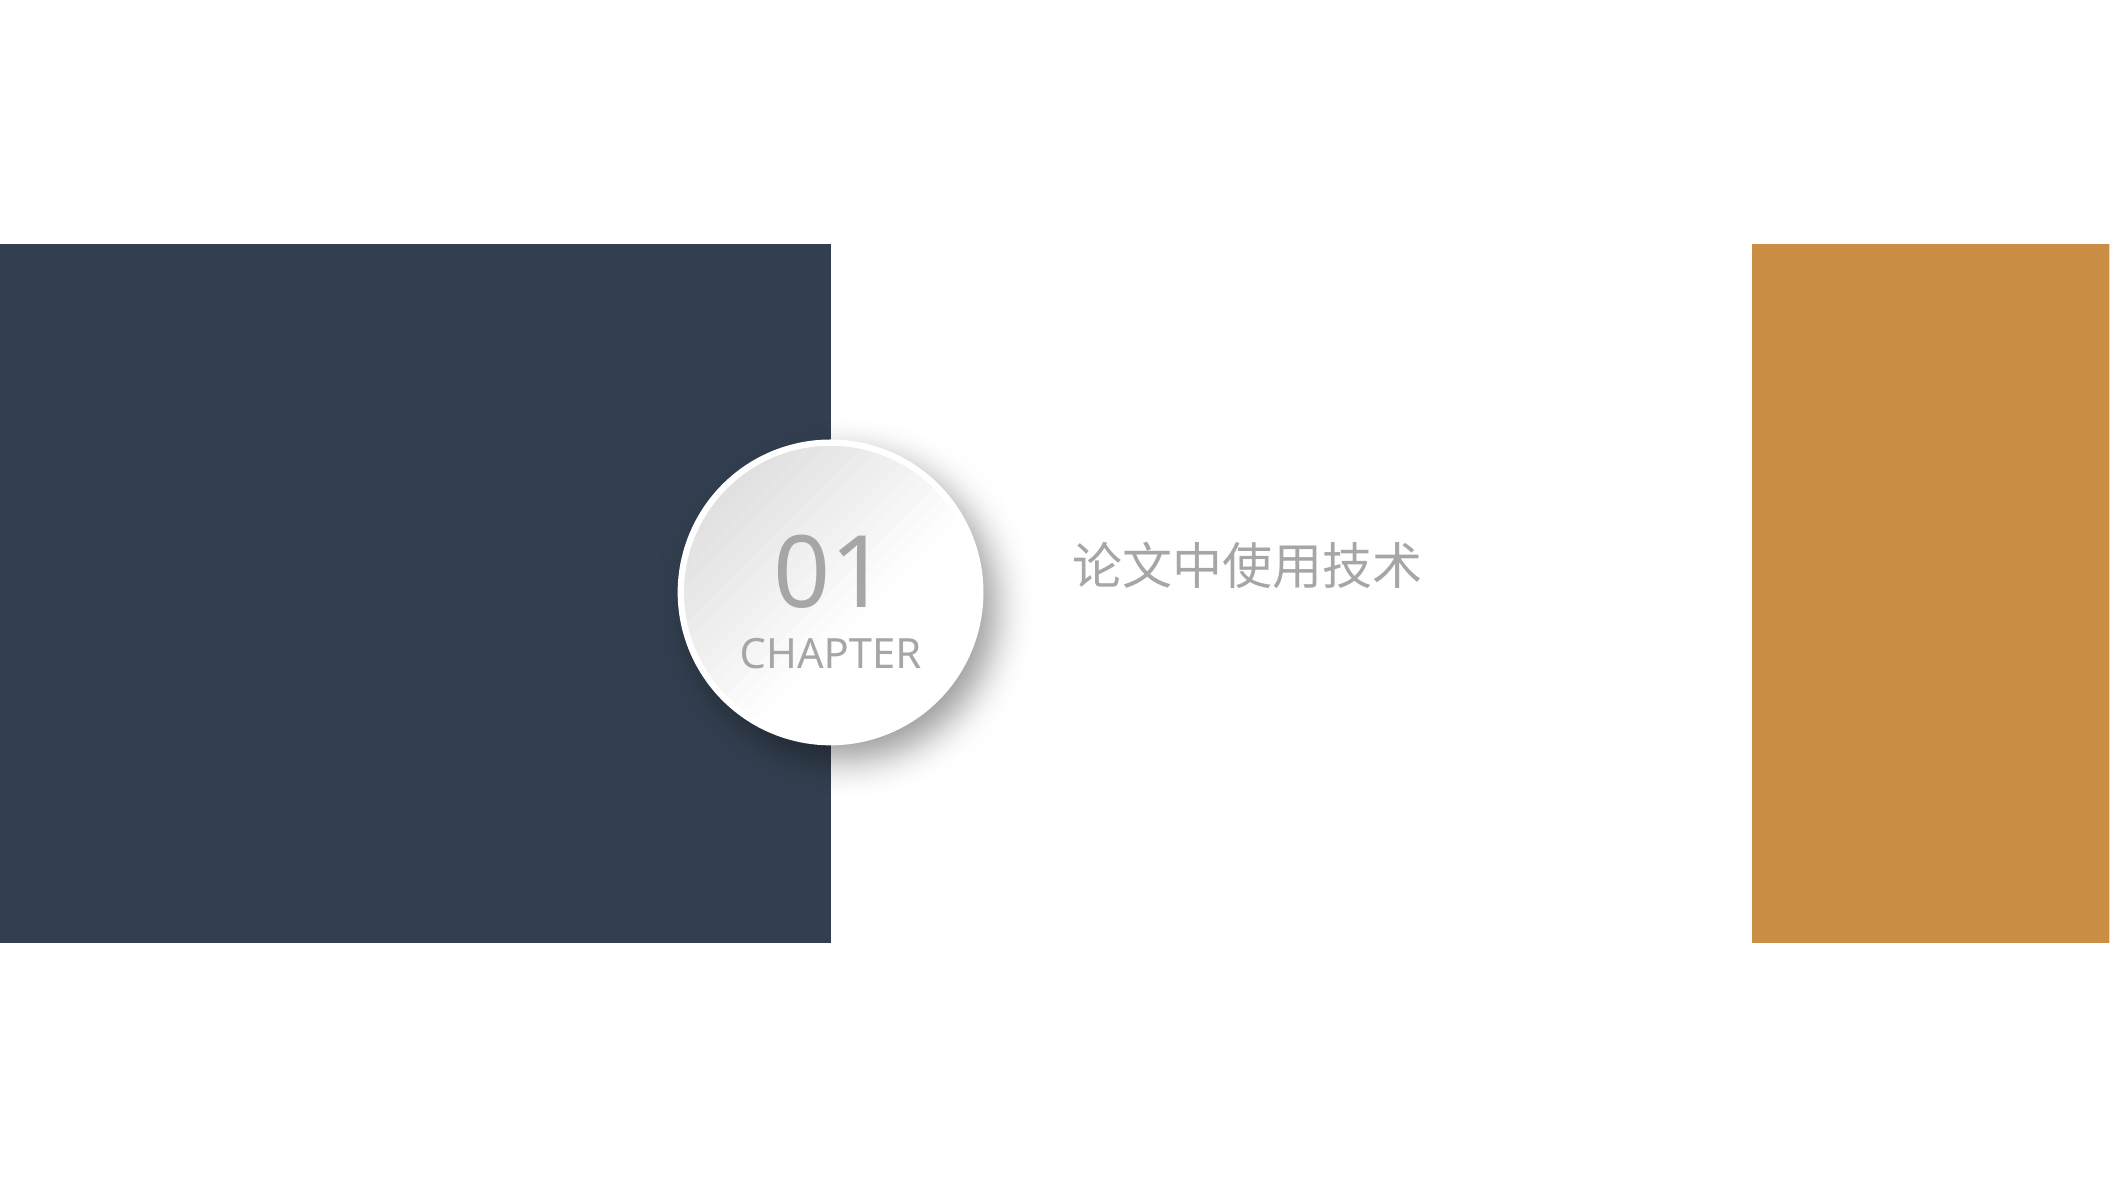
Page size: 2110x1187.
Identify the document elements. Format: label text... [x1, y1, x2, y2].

text_box [0, 243, 832, 943]
text_box [679, 441, 982, 744]
text_box [1751, 243, 2110, 943]
text_box 论文中使用技术 [1072, 534, 1595, 595]
text_box 01 CHAPTER [706, 507, 955, 678]
